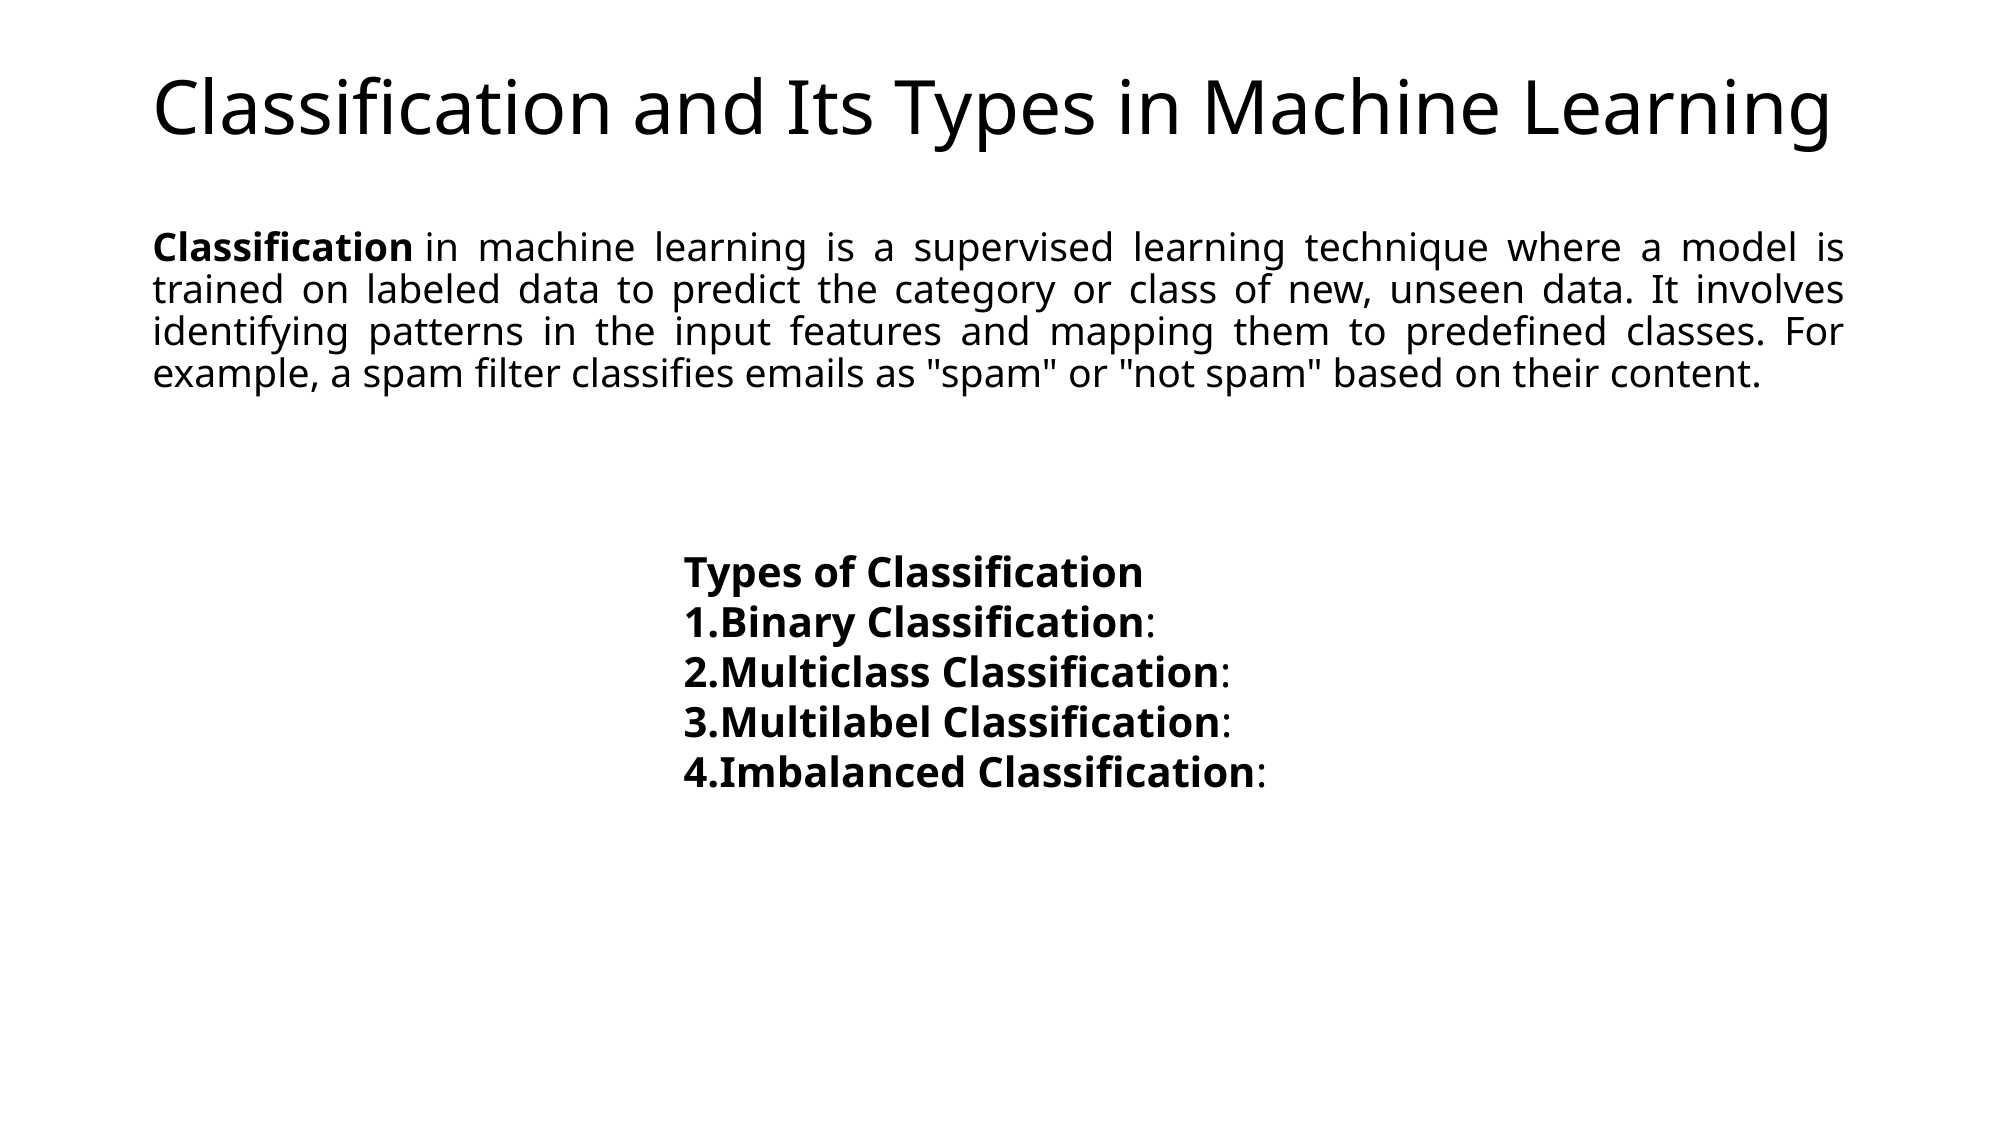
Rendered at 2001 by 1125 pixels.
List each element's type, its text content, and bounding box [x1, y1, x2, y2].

title Classification and Its Types in Machine Learning [137, 59, 1863, 162]
list Classification in machine learning is a supervised learning technique where a model is trained on labeled data to predict the category or class of new, unseen data. It involves identifying patterns in the input features and mapping them to predefined classes. For example, a spam filter classifies emails as "spam" or "not spam" based on their content. [137, 219, 1863, 438]
text_box Types of Classification Binary Classification: Multiclass Classification: Multilabel Classification: Imbalanced Classification: [668, 538, 1362, 803]
